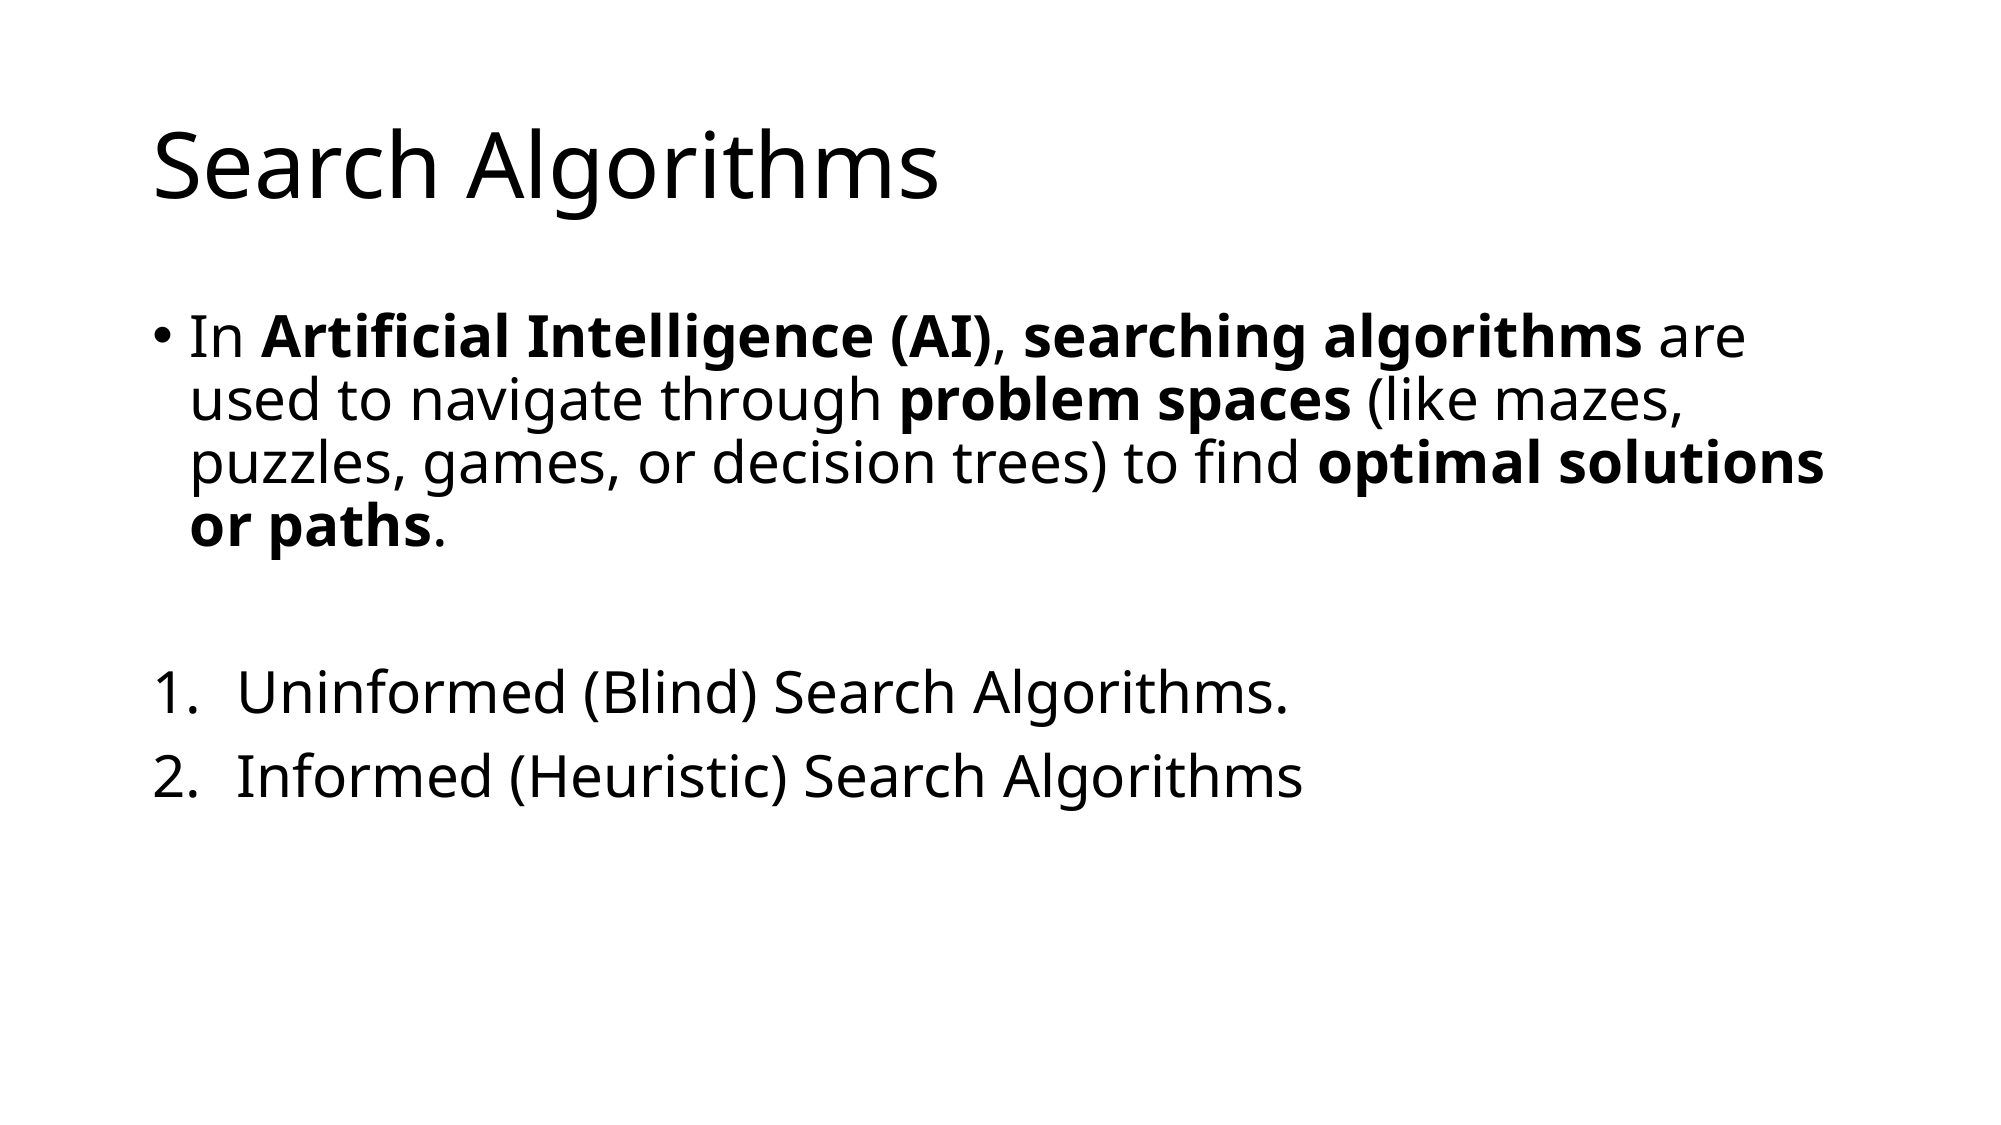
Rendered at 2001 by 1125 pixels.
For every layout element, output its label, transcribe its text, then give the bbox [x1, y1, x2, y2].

list In Artificial Intelligence (AI), searching algorithms are used to navigate through problem spaces (like mazes, puzzles, games, or decision trees) to find optimal solutions or paths. Uninformed (Blind) Search Algorithms. Informed (Heuristic) Search Algorithms [137, 299, 1863, 1014]
title Search Algorithms [137, 59, 1863, 278]
